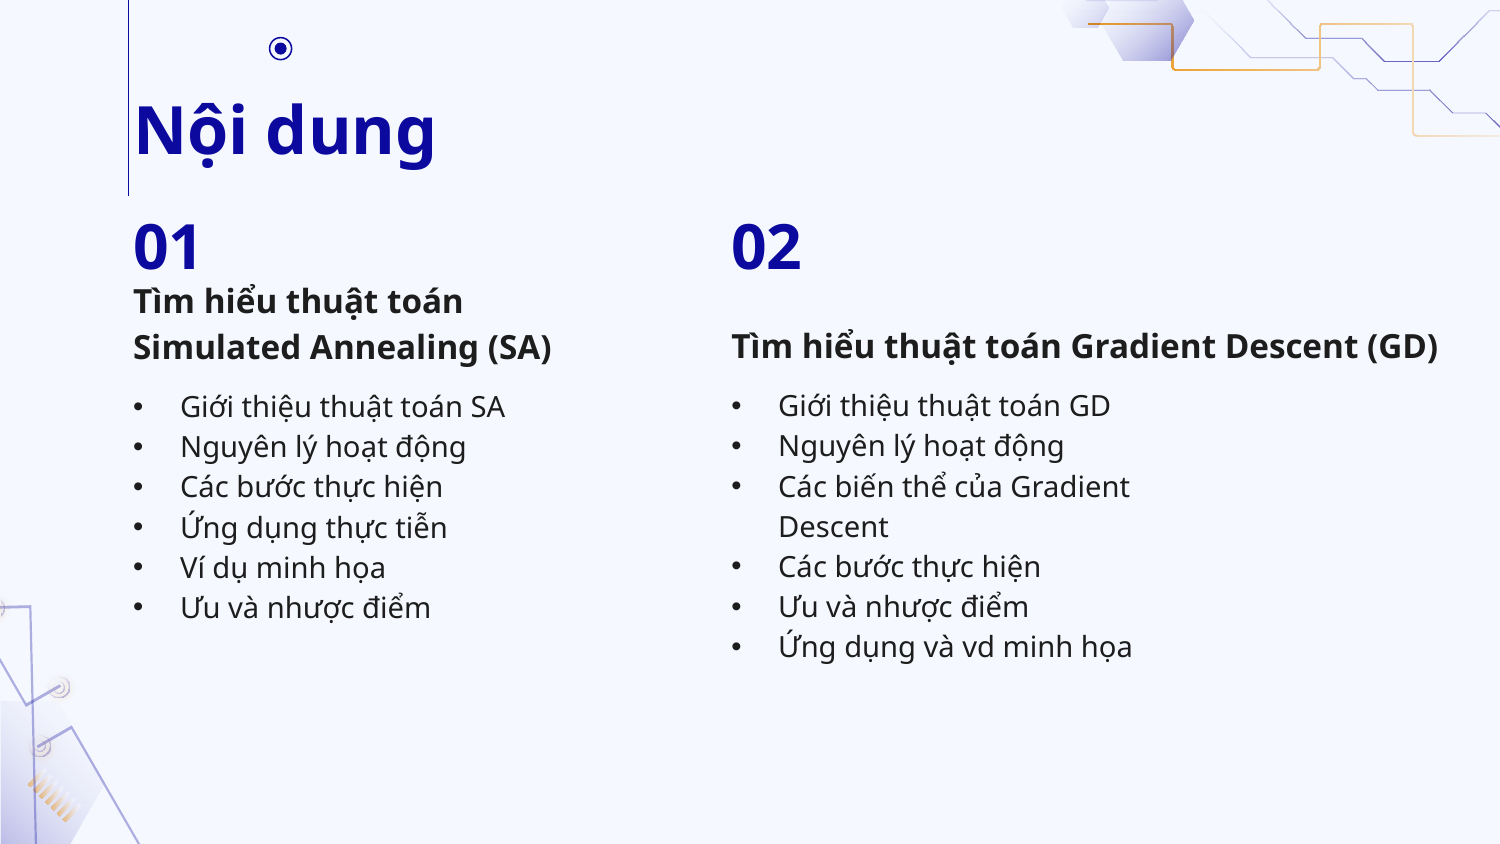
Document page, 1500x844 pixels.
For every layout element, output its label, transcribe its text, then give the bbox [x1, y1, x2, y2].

subtitle Giới thiệu thuật toán SA Nguyên lý hoạt động Các bước thực hiện Ứng dụng thực tiễn Ví dụ minh họa Ưu và nhược điểm [118, 368, 555, 800]
subtitle Tìm hiểu thuật toán Simulated Annealing (SA) [118, 314, 649, 381]
subtitle Giới thiệu thuật toán GD Nguyên lý hoạt động Các biến thể của Gradient Descent Các bước thực hiện Ưu và nhược điểm Ứng dụng và vd minh họa [716, 381, 1258, 701]
title Nội dung [118, 72, 1382, 167]
subtitle Tìm hiểu thuật toán Gradient Descent (GD) [716, 262, 1463, 381]
title 02 [716, 191, 890, 262]
title 01 [118, 191, 292, 297]
